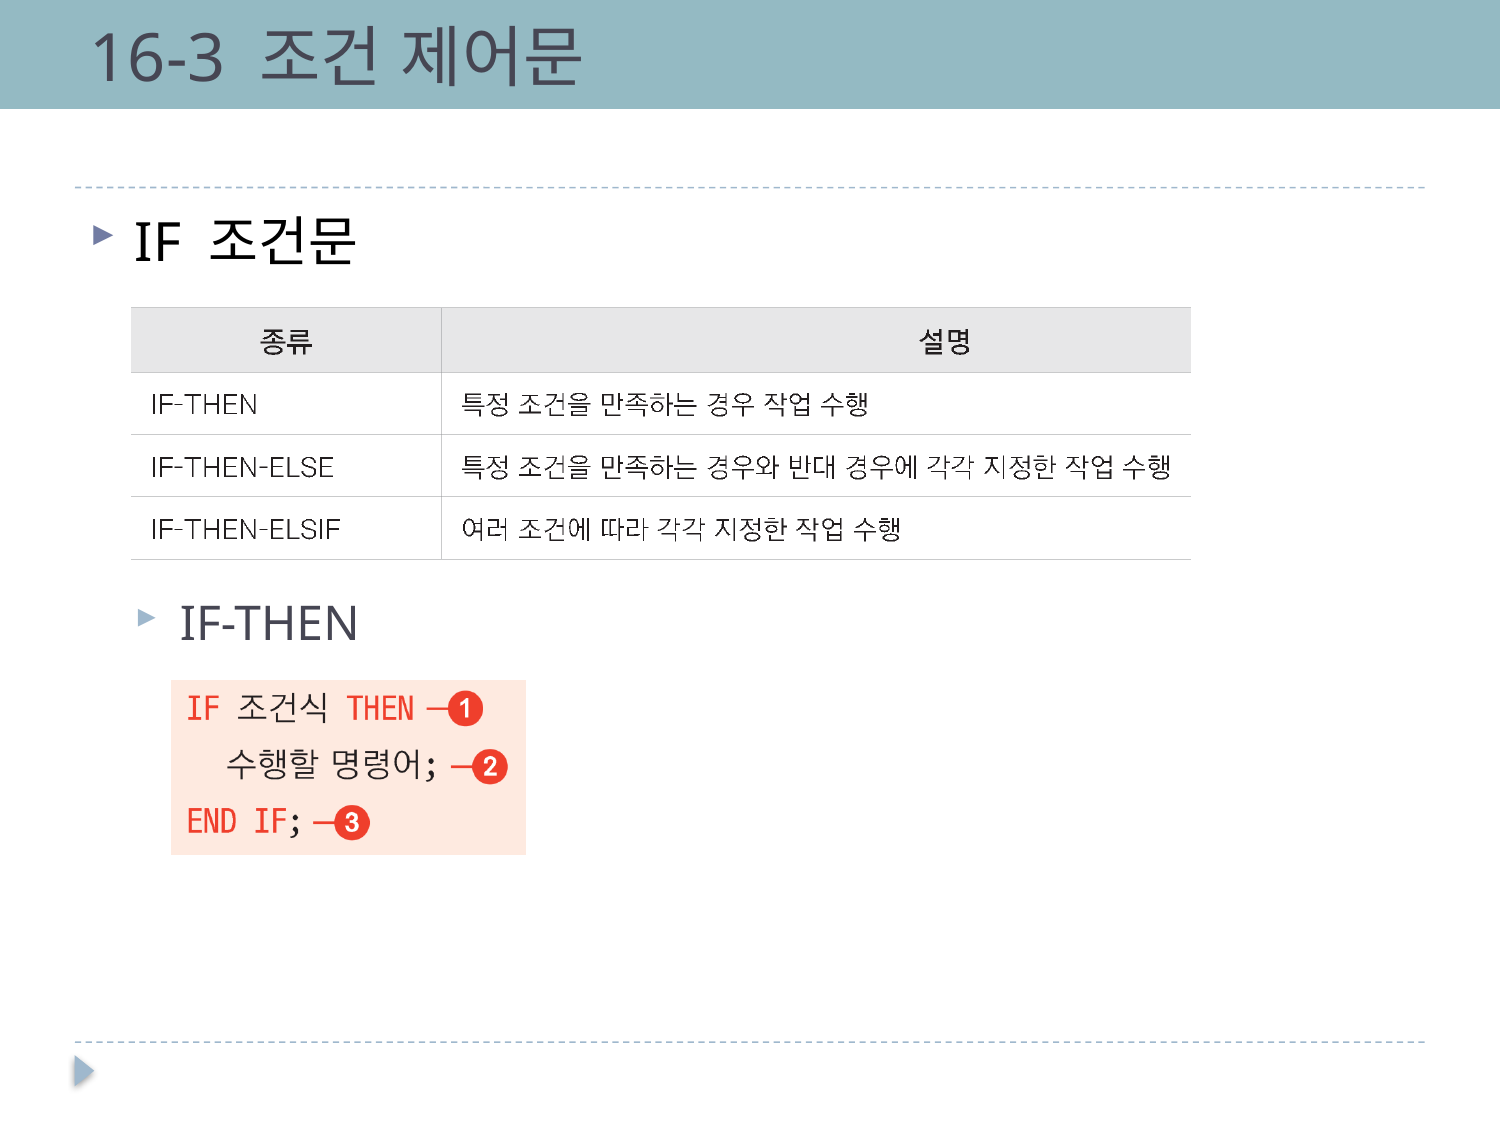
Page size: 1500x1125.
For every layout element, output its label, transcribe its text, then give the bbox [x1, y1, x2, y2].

picture [170, 680, 526, 856]
title 16-3 조건 제어문 [75, 0, 1425, 110]
picture [111, 290, 1191, 580]
list IF 조건문 IF-THEN [75, 200, 1425, 1010]
